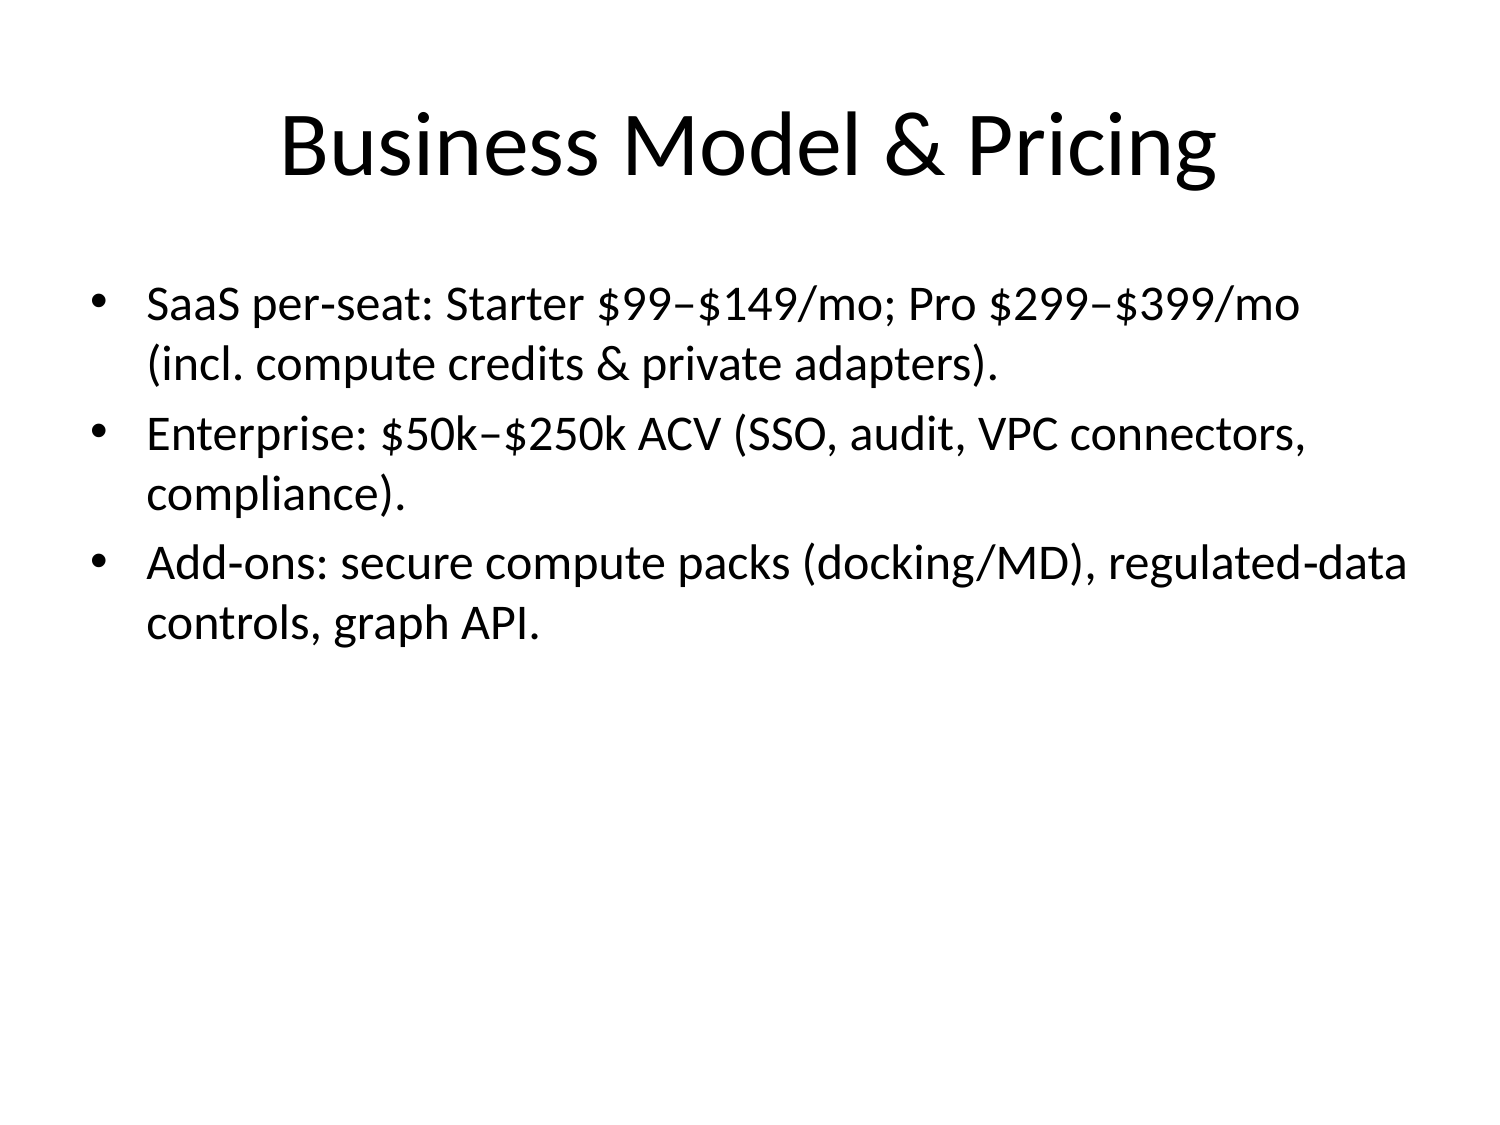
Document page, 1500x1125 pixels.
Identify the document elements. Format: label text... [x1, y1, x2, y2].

list SaaS per‑seat: Starter $99–$149/mo; Pro $299–$399/mo (incl. compute credits & private adapters). Enterprise: $50k–$250k ACV (SSO, audit, VPC connectors, compliance). Add‑ons: secure compute packs (docking/MD), regulated‑data controls, graph API. [75, 262, 1425, 1005]
title Business Model & Pricing [75, 45, 1425, 233]
